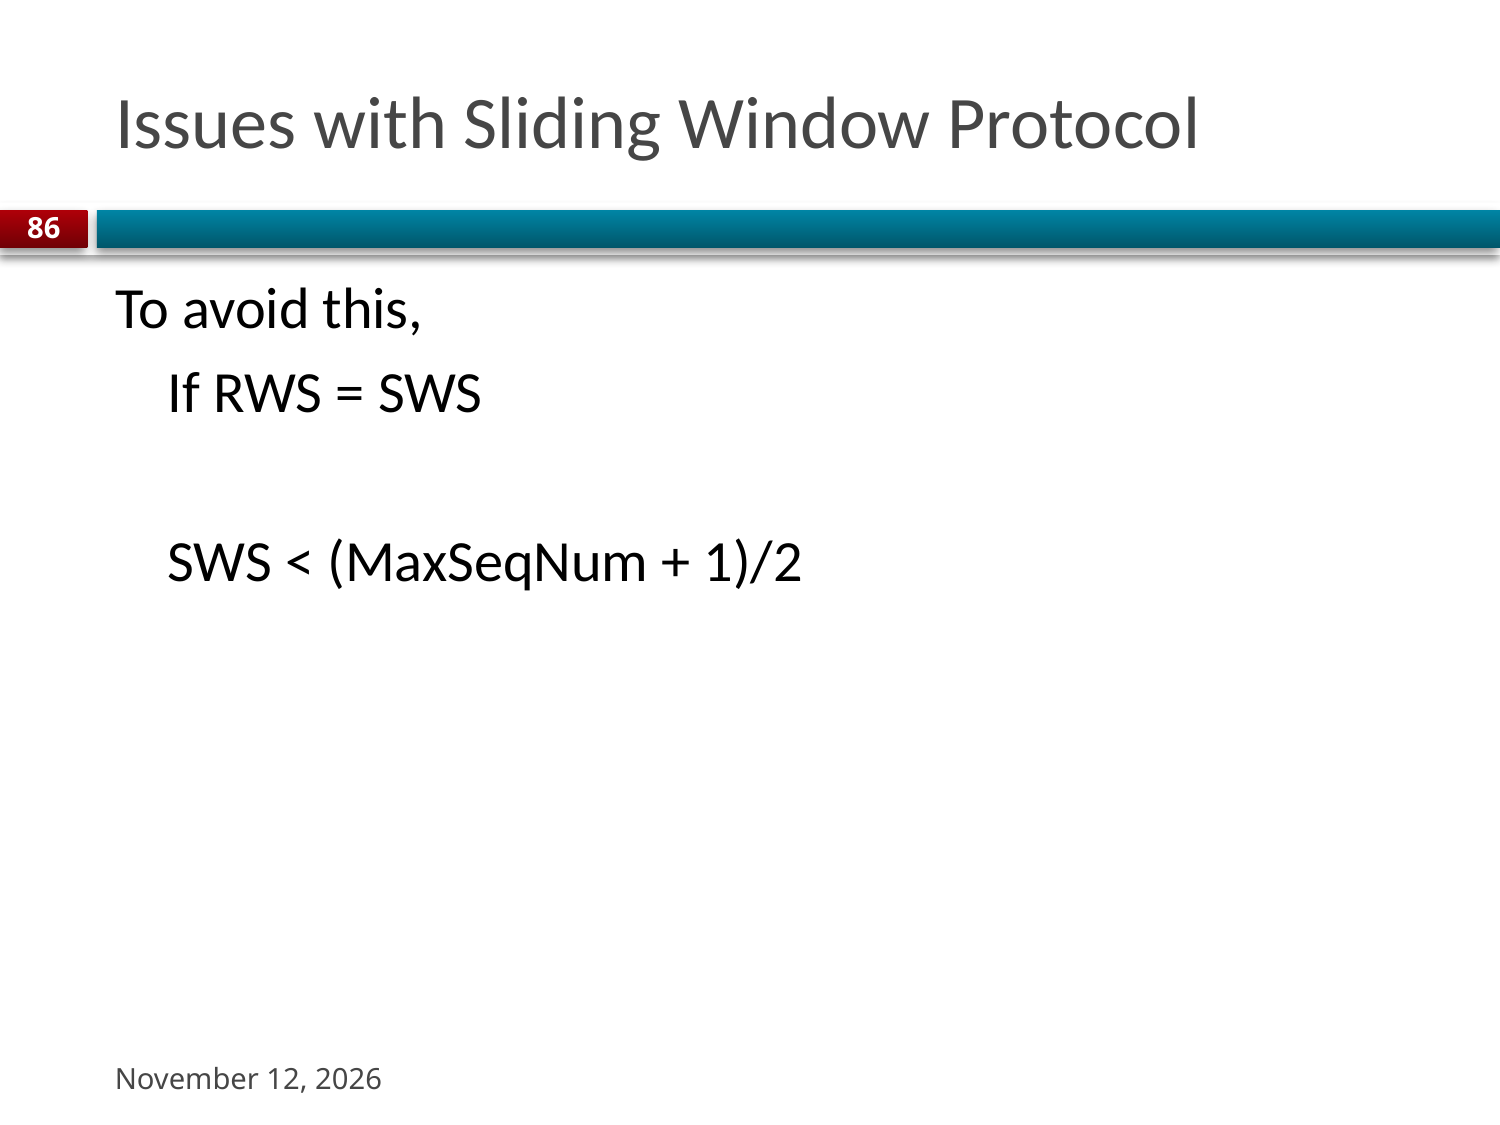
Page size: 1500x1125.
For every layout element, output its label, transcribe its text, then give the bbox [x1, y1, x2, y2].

slide_number 86 [0, 208, 88, 249]
list To avoid this, If RWS = SWS SWS < (MaxSeqNum + 1)/2 [100, 262, 1438, 1000]
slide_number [99, 1050, 538, 1110]
title Issues with Sliding Window Protocol [100, 37, 1438, 200]
